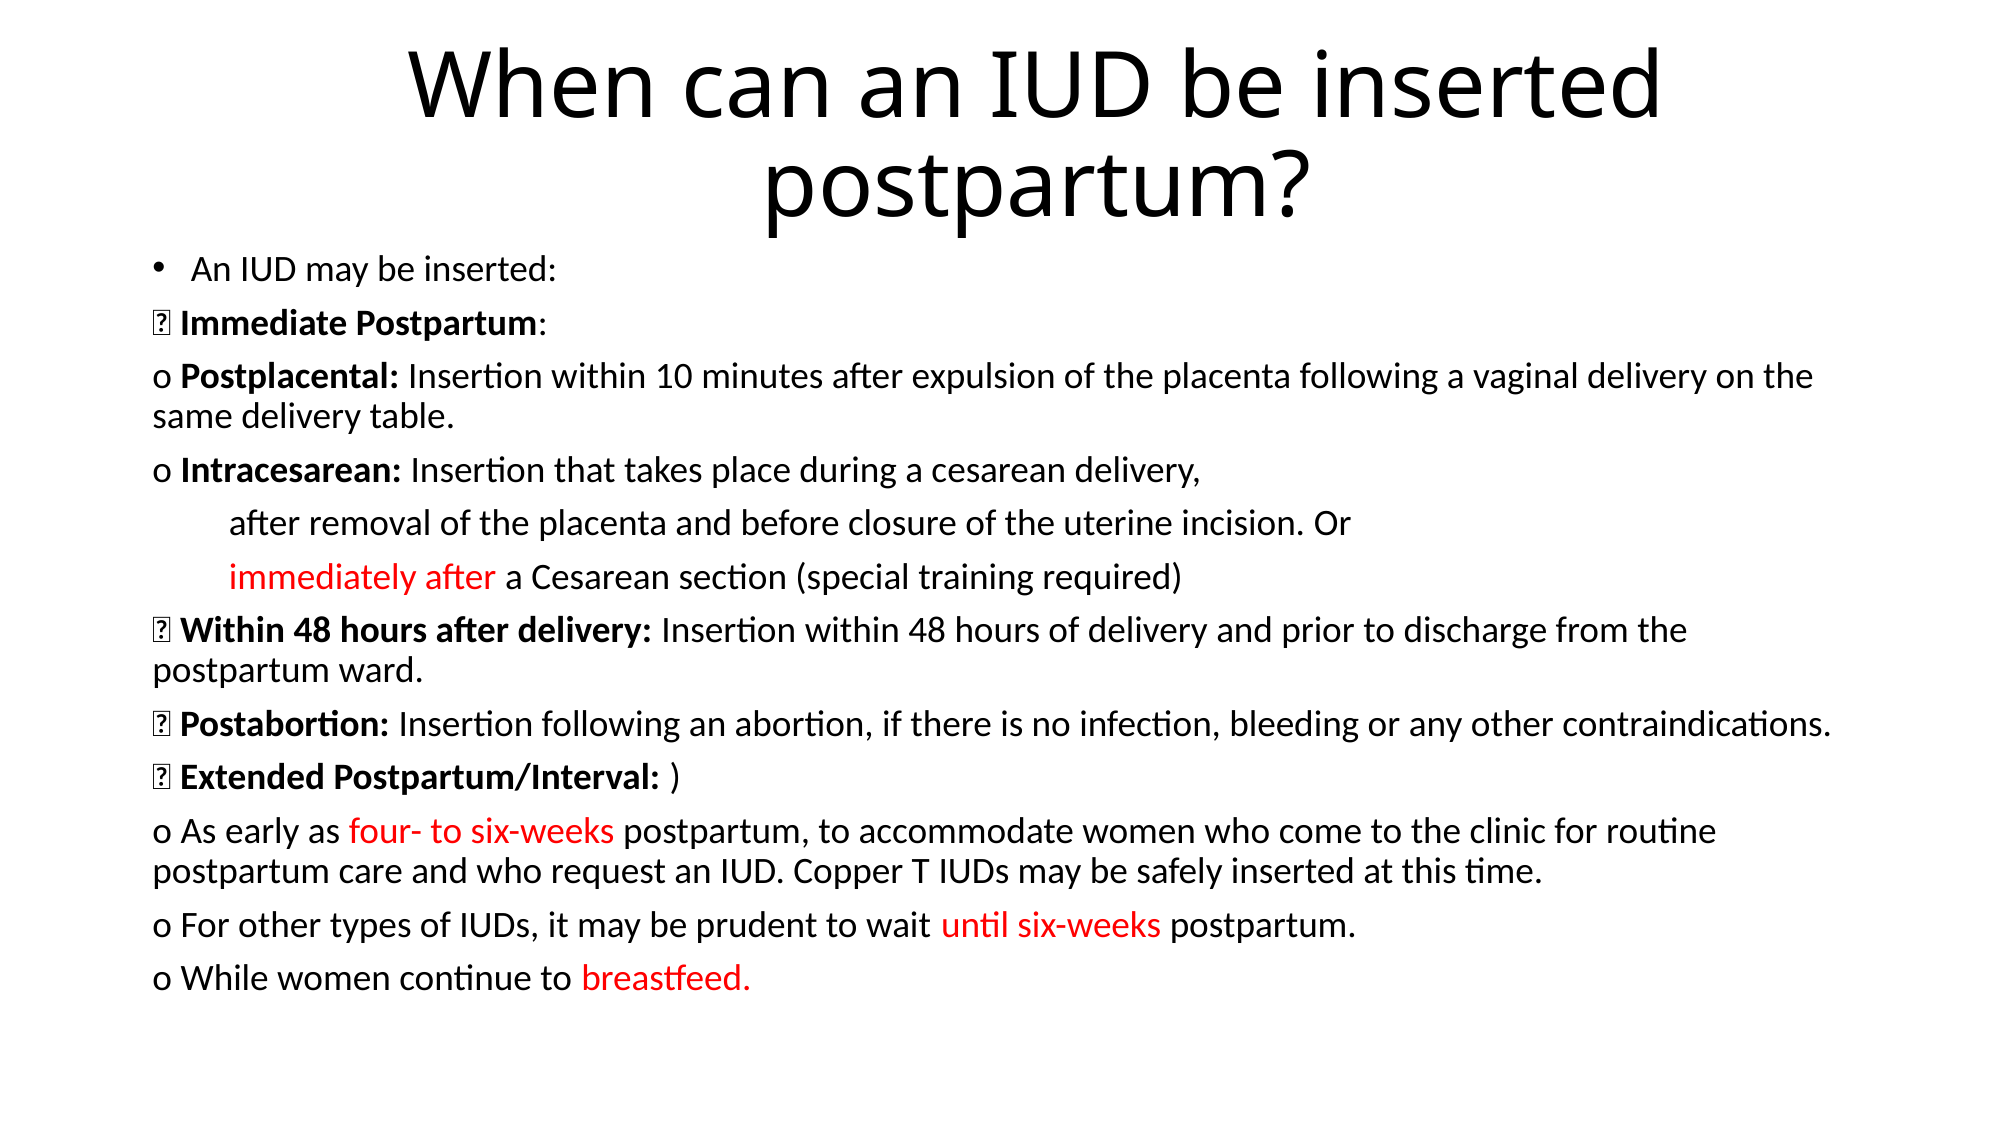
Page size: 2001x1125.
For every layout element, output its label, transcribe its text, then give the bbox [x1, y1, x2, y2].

list An IUD may be inserted:  Immediate Postpartum: o Postplacental: Insertion within 10 minutes after expulsion of the placenta following a vaginal delivery on the same delivery table. o Intracesarean: Insertion that takes place during a cesarean delivery, after removal of the placenta and before closure of the uterine incision. Or immediately after a Cesarean section (special training required)  Within 48 hours after delivery: Insertion within 48 hours of delivery and prior to discharge from the postpartum ward.  Postabortion: Insertion following an abortion, if there is no infection, bleeding or any other contraindications.  Extended Postpartum/Interval: ) o As early as four- to six-weeks postpartum, to accommodate women who come to the clinic for routine postpartum care and who request an IUD. Copper T IUDs may be safely inserted at this time. o For other types of IUDs, it may be prudent to wait until six-weeks postpartum. o While women continue to breastfeed. [137, 241, 1863, 1014]
title When can an IUD be inserted postpartum? [137, 59, 1937, 215]
